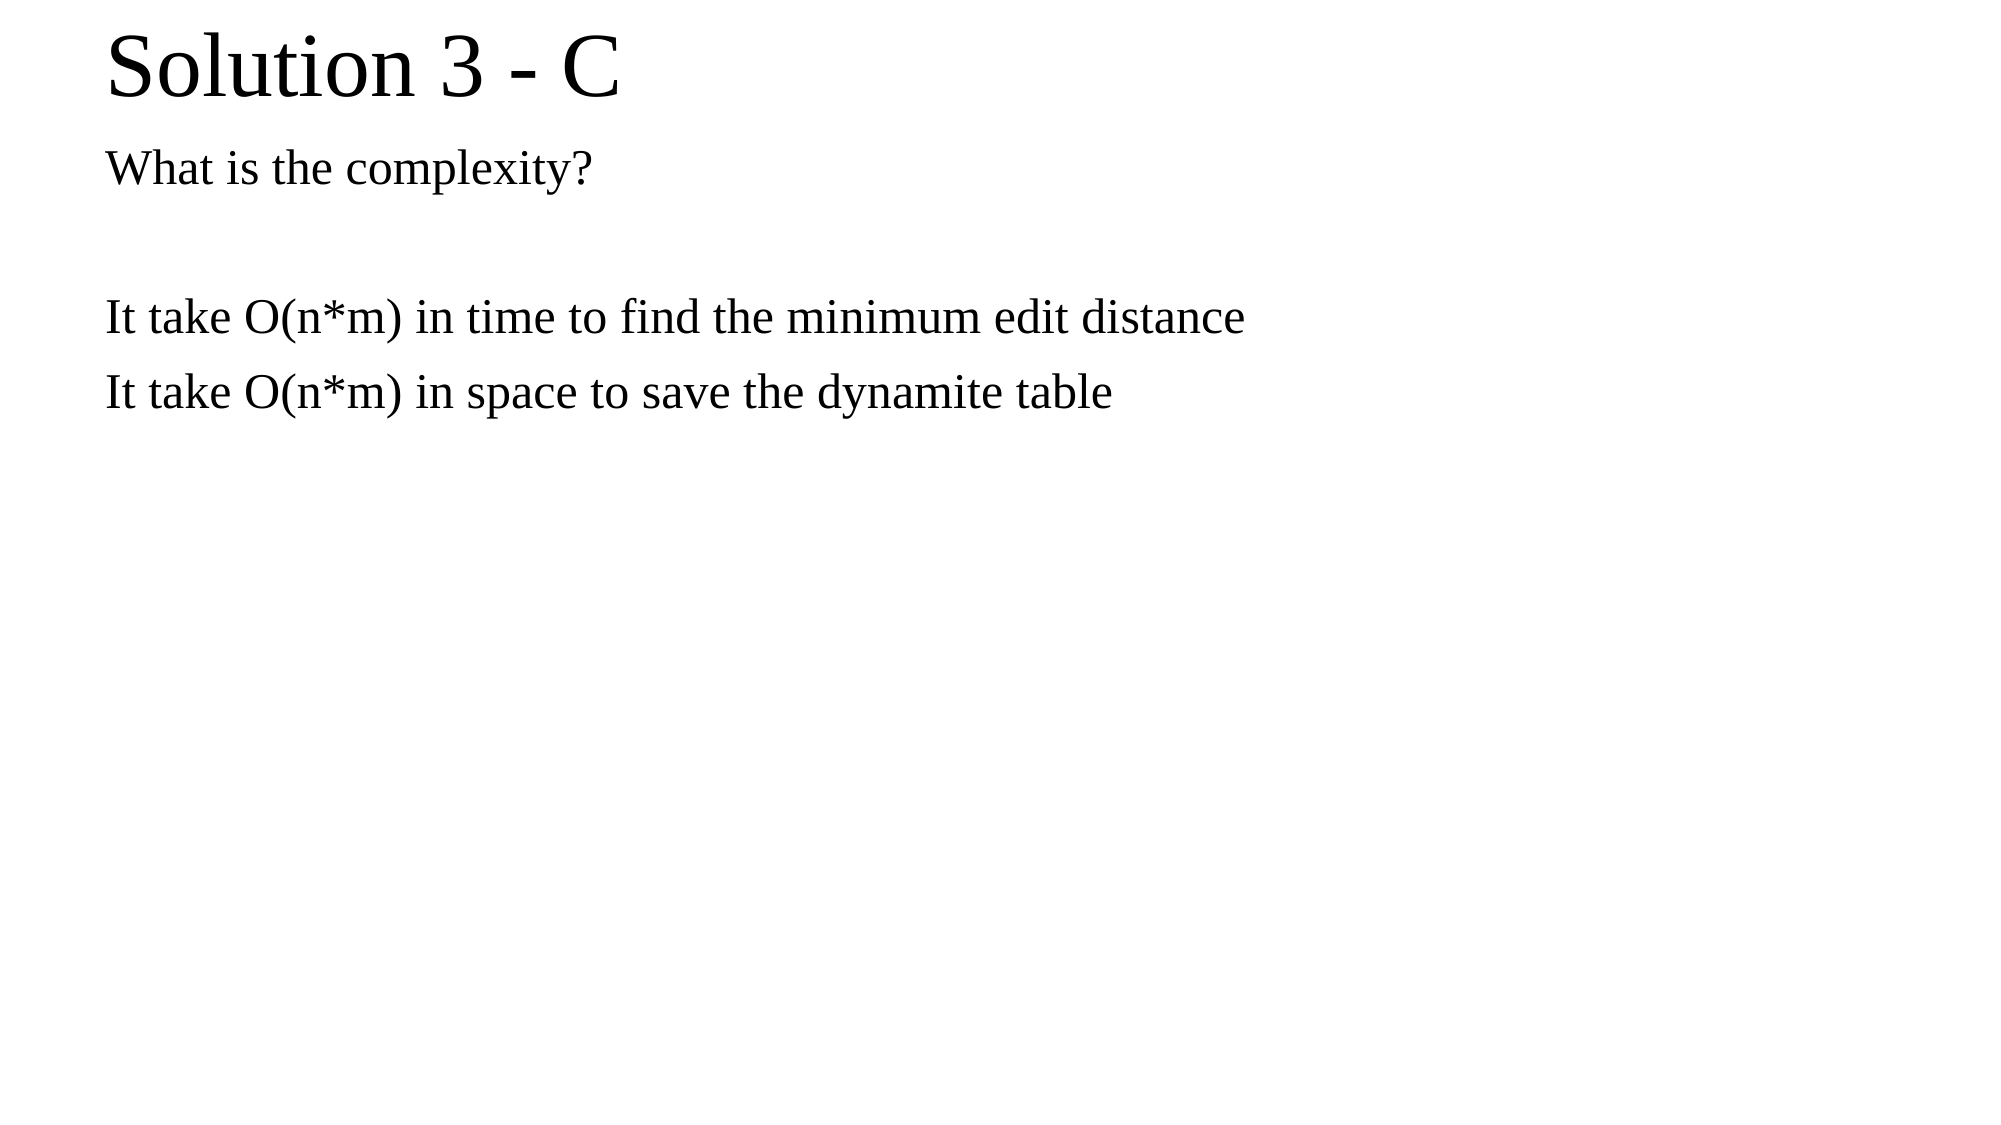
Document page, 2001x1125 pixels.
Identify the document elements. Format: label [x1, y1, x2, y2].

list [90, 133, 1816, 933]
title [90, 0, 1639, 133]
